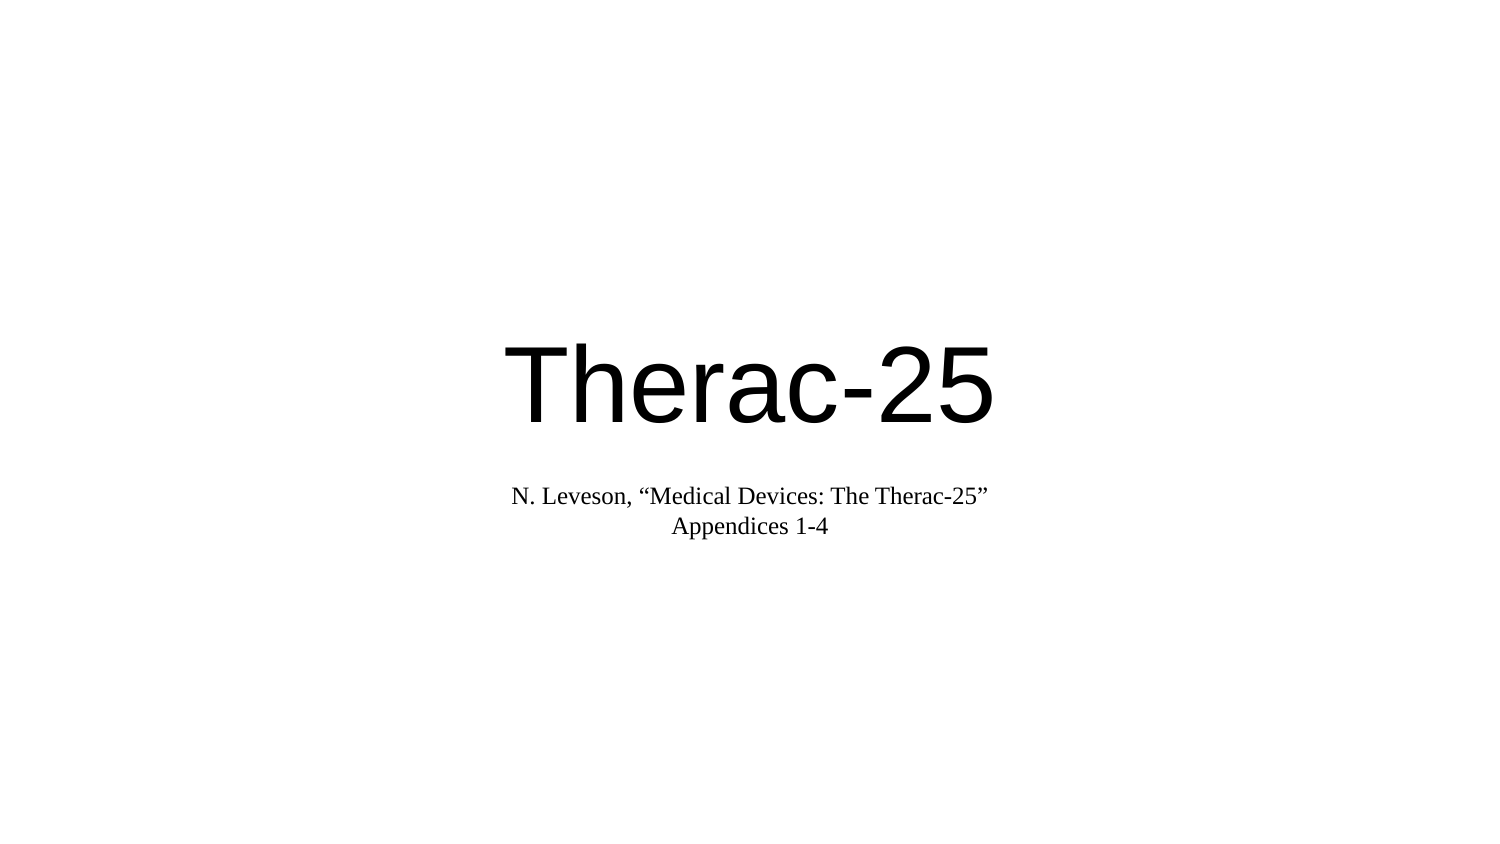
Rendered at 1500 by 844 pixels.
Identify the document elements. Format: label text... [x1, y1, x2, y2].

subtitle N. Leveson, “Medical Devices: The Therac-25” Appendices 1-4 [51, 464, 1449, 595]
title Therac-25 [51, 122, 1449, 459]
